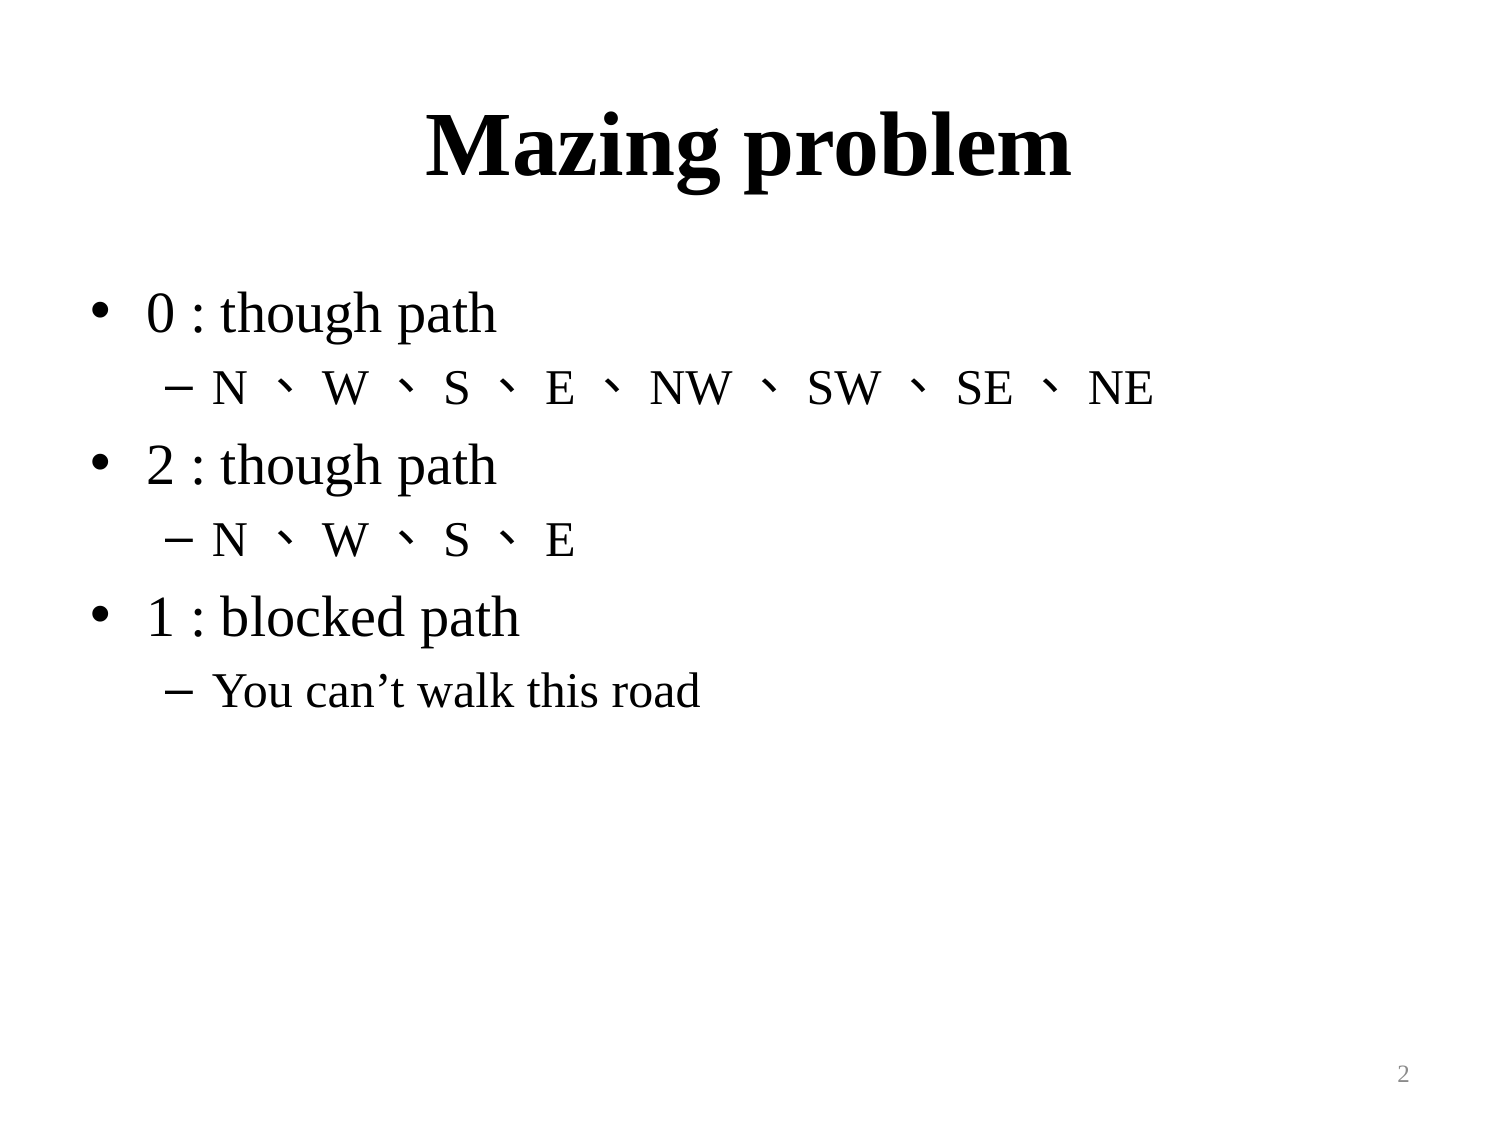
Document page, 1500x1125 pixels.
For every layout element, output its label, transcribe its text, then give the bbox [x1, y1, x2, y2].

list 0 : though path N、W、S、E、NW、SW、SE、NE 2 : though path N、W、S、E 1 : blocked path You can’t walk this road [75, 267, 1425, 1047]
title Mazing problem [75, 45, 1425, 233]
slide_number 2 [1074, 1042, 1425, 1103]
